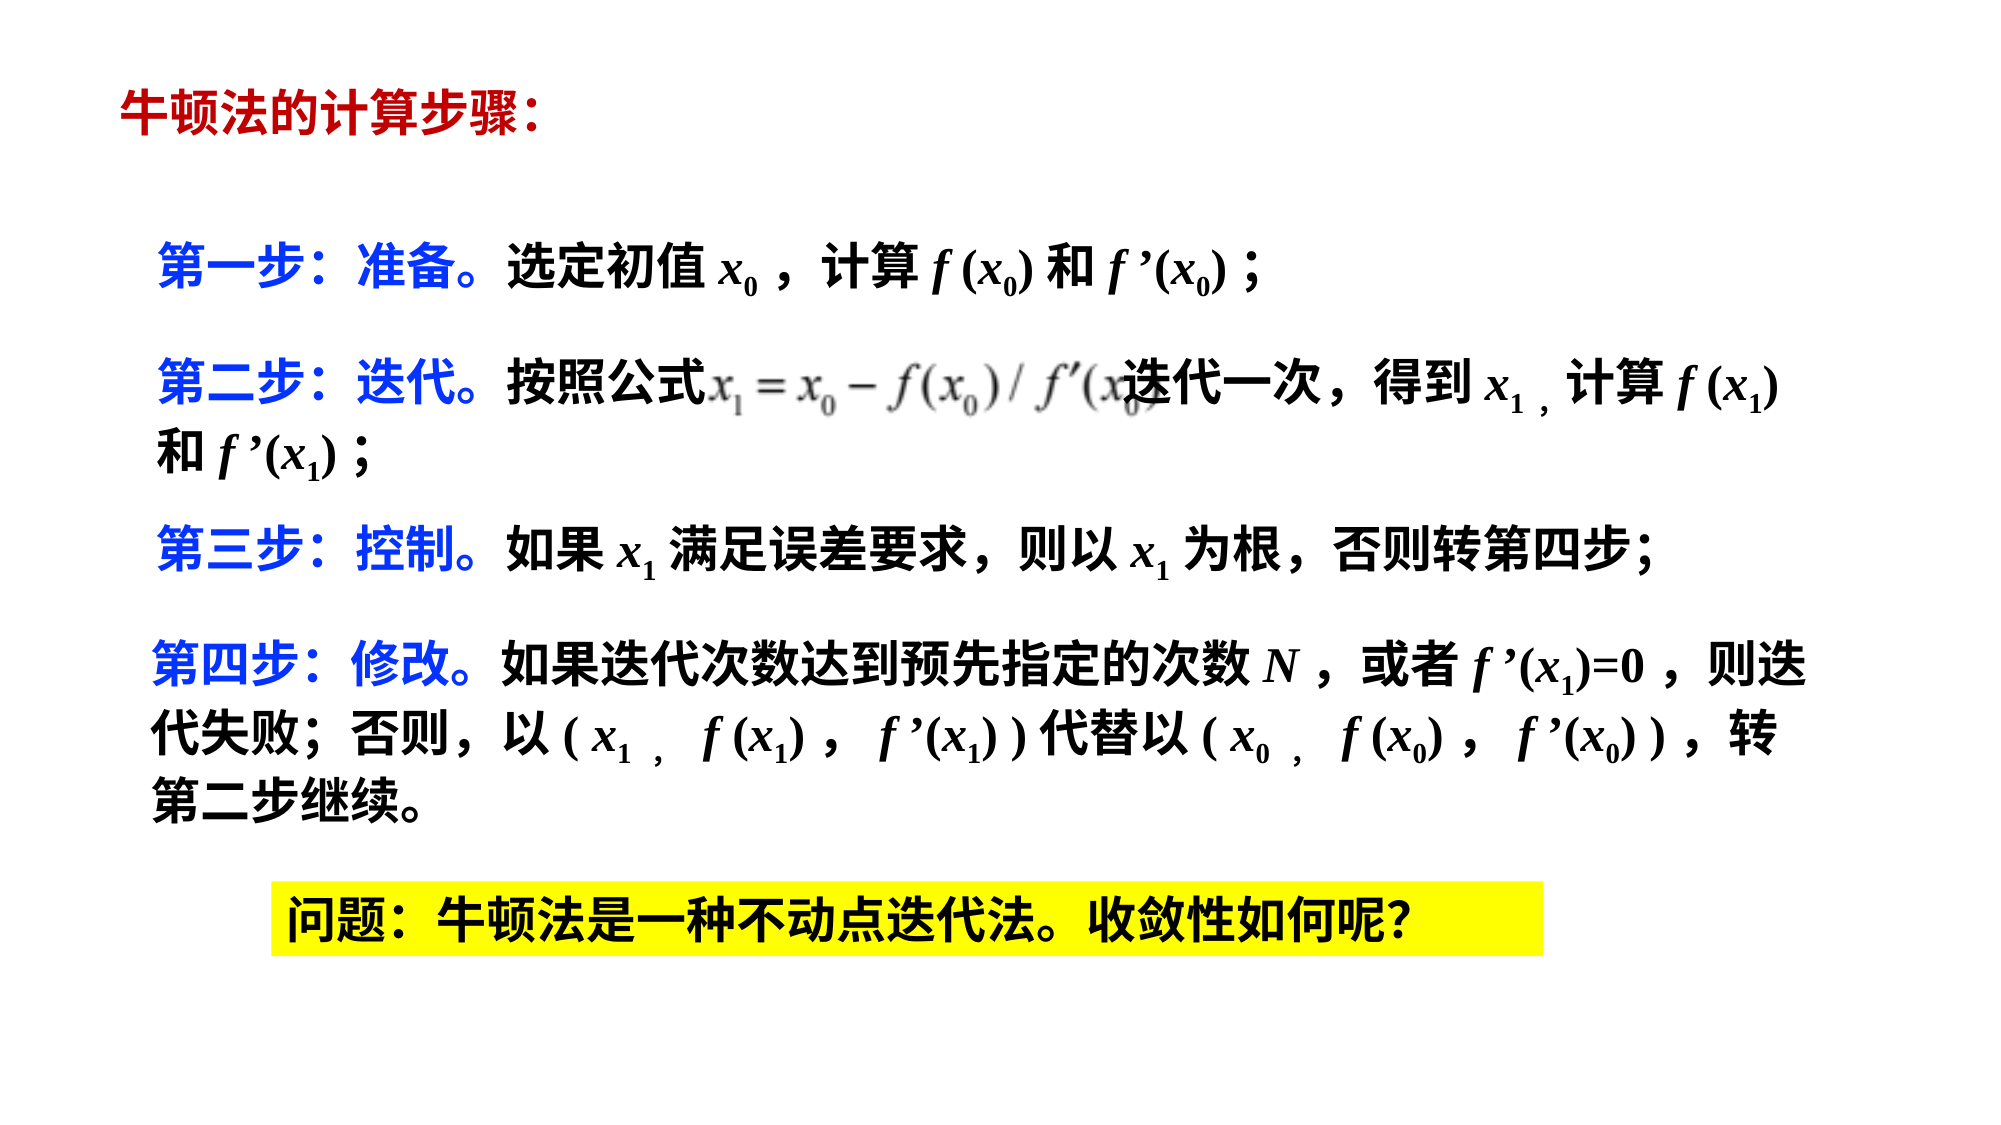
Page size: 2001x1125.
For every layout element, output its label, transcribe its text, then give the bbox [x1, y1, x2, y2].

text_box 第二步：迭代。按照公式 迭代一次，得到x1，计算f (x1)和f ’(x1)； [141, 343, 1827, 495]
text_box 问题：牛顿法是一种不动点迭代法。收敛性如何呢？ [271, 881, 1544, 957]
text_box 第三步：控制。如果x1满足误差要求，则以x1为根，否则转第四步； [140, 510, 1804, 594]
picture [704, 344, 1163, 421]
text_box 牛顿法的计算步骤： [78, 73, 622, 149]
text_box 第四步：修改。如果迭代次数达到预先指定的次数N，或者f ’(x1)=0，则迭代失败；否则，以( x1 ， f (x1)，f ’(x1) )代替以( x0 ， f (x0)，f ’(x0) )，转第二步继续。 [136, 625, 1839, 837]
text_box 第一步：准备。选定初值x0，计算f (x0)和f ’(x0)； [141, 226, 1480, 310]
